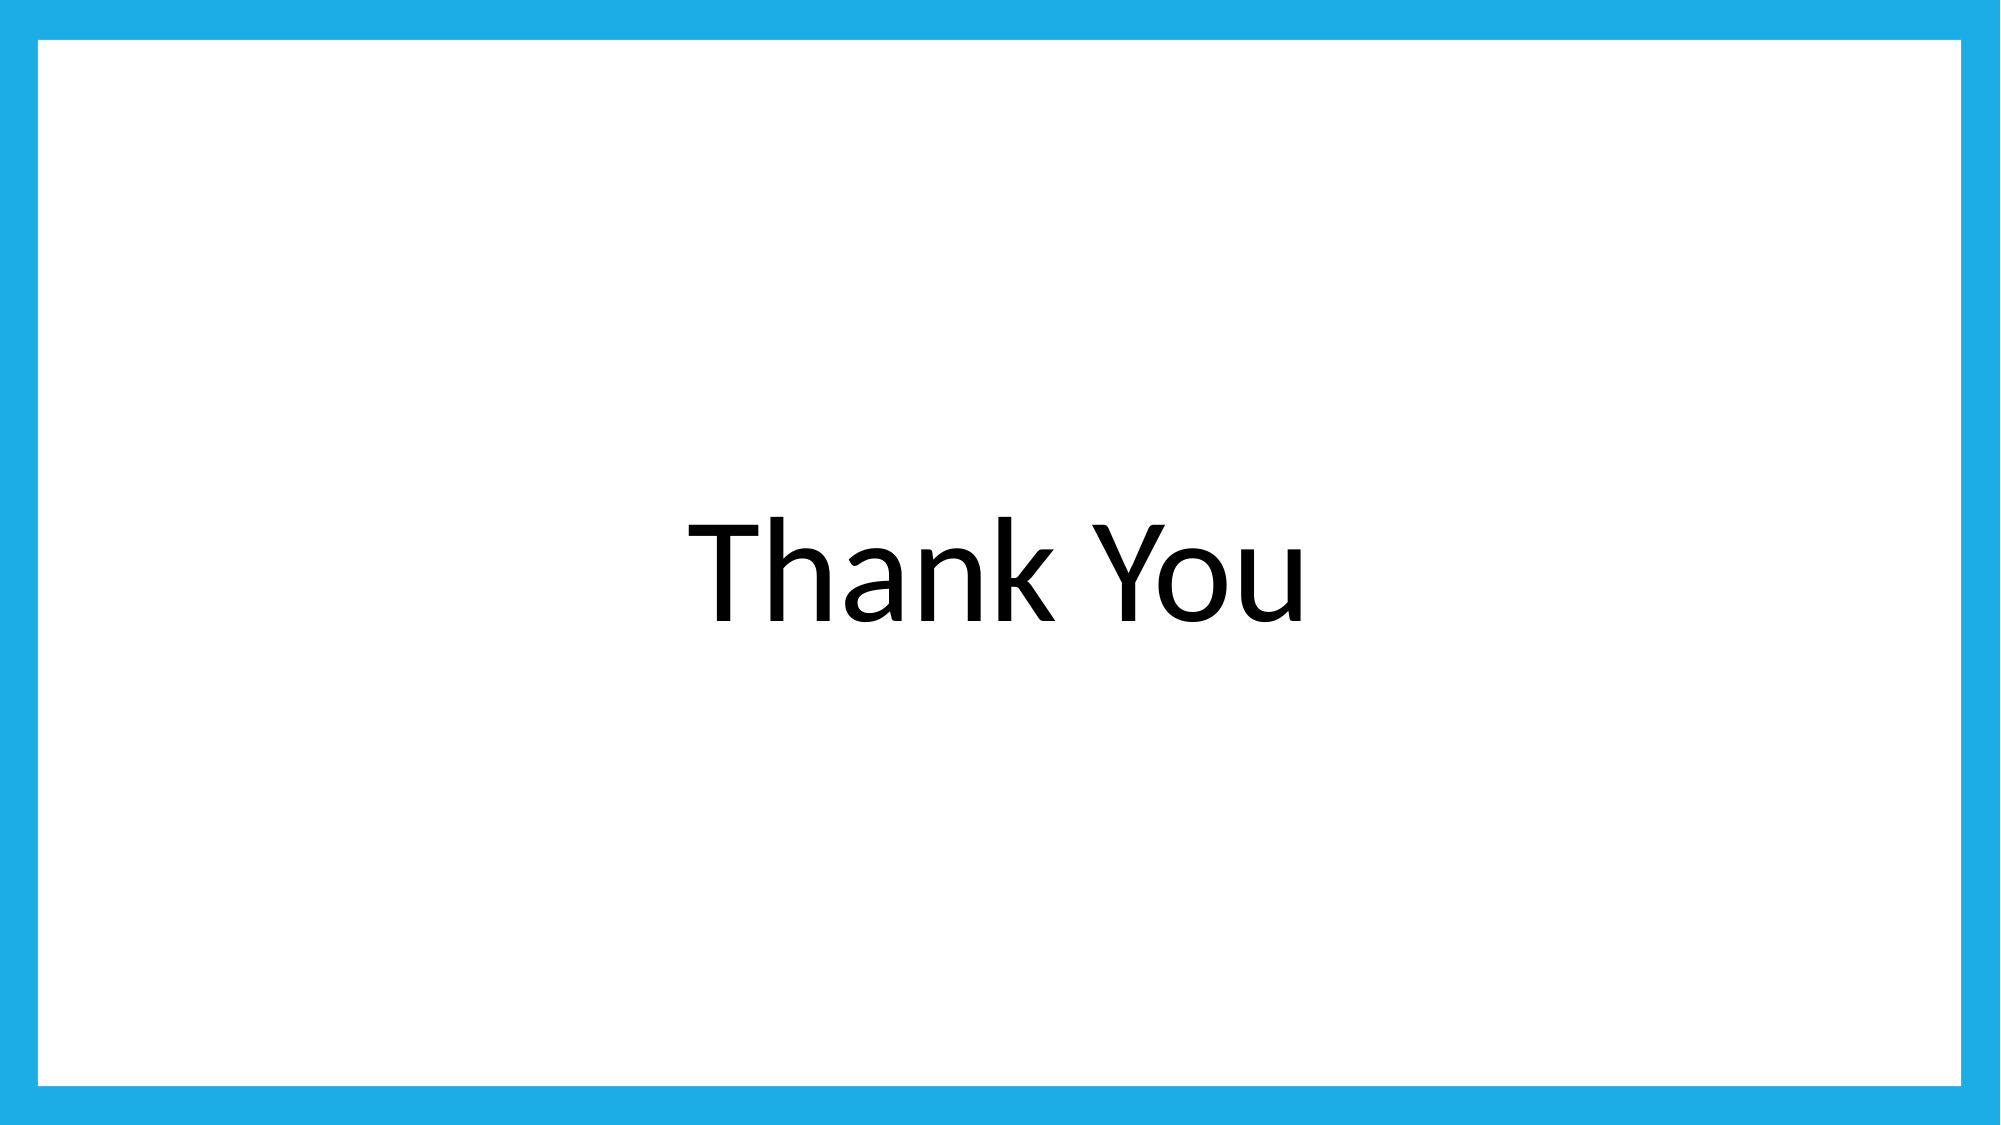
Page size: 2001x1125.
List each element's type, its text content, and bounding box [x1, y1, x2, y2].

text_box Thank You [672, 463, 1327, 659]
